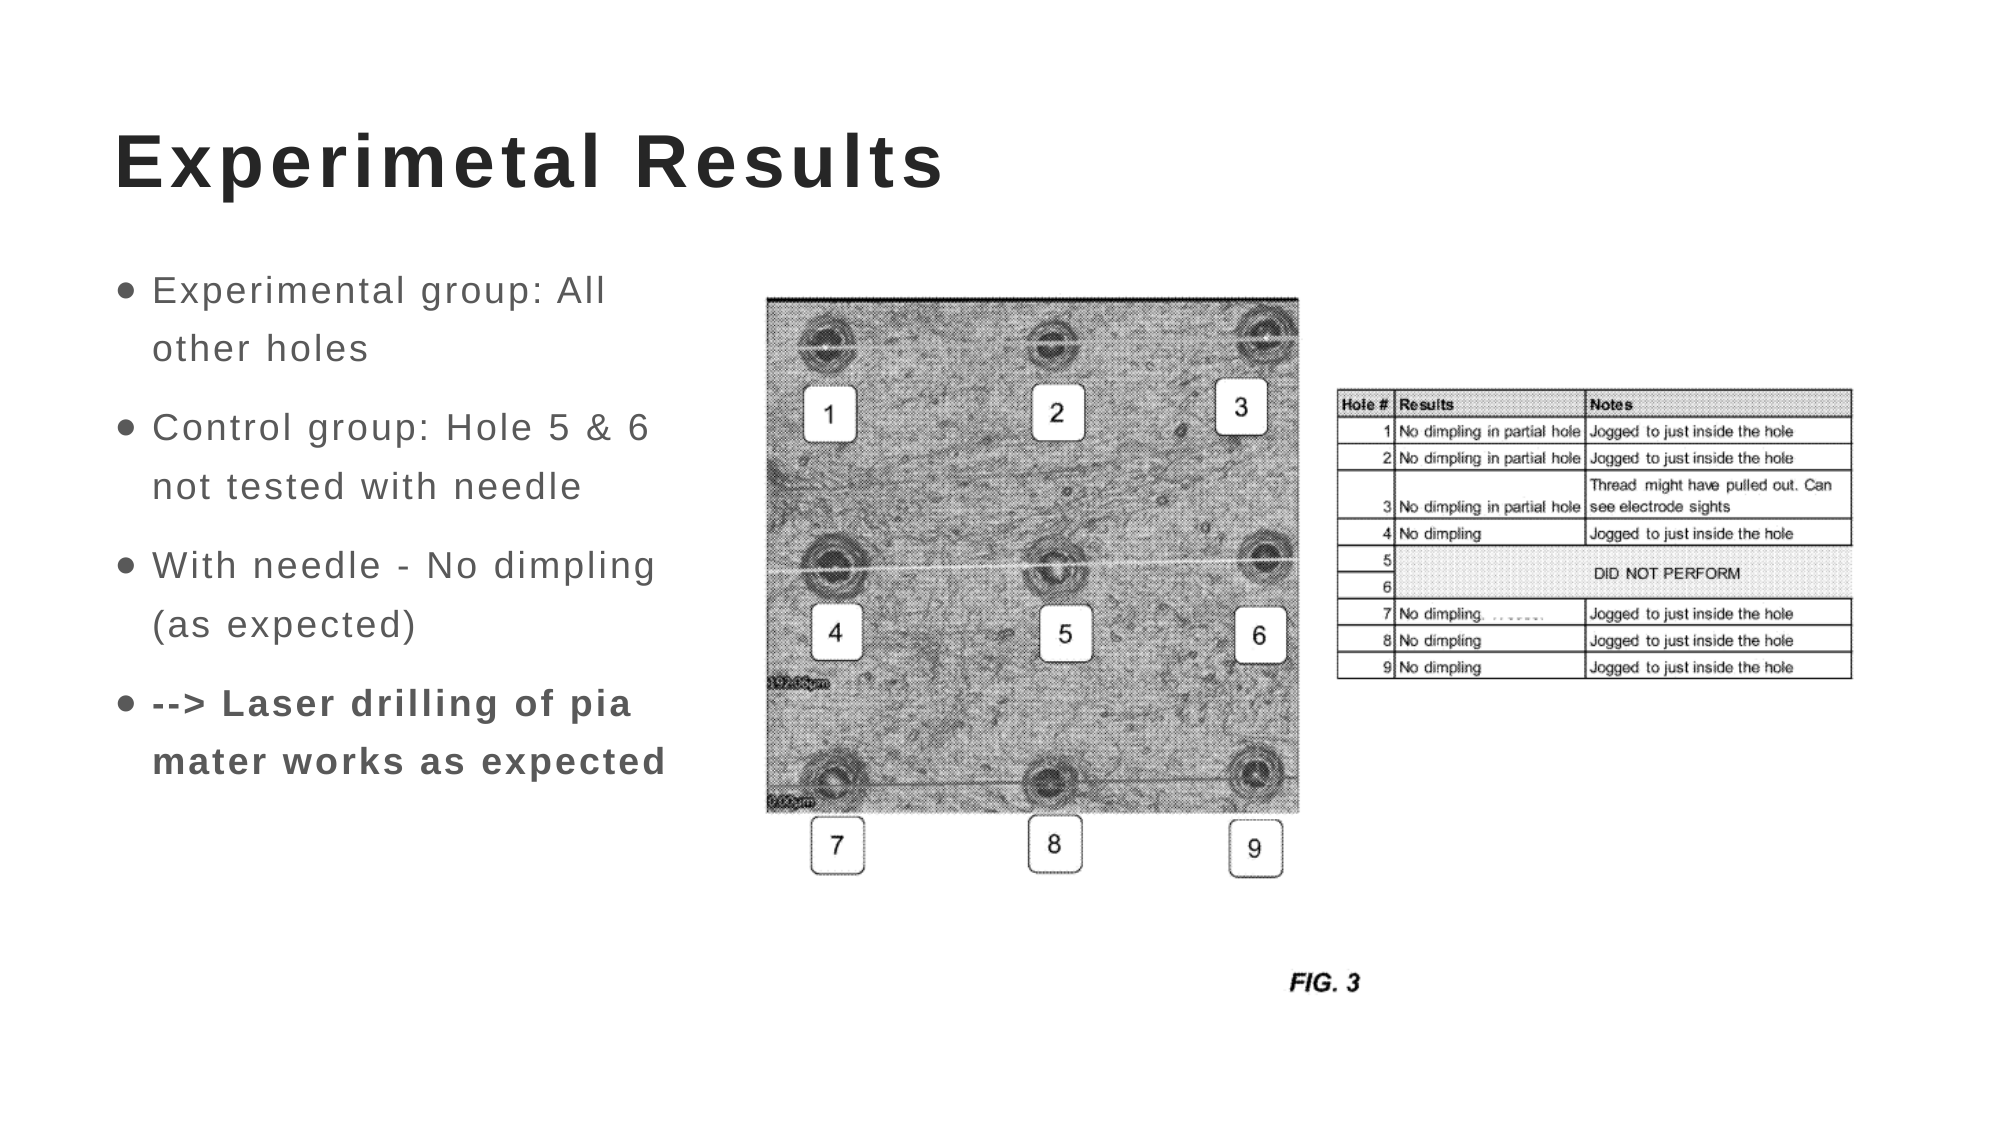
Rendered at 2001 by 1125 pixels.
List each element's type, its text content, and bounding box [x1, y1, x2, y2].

title Experimetal Results [99, 99, 1900, 216]
picture [692, 243, 1892, 1025]
list Experimental group: All other holes Control group: Hole 5 & 6 not tested with needle With needle - No dimpling (as expected) --> Laser drilling of pia mater works as expected [99, 244, 705, 1026]
